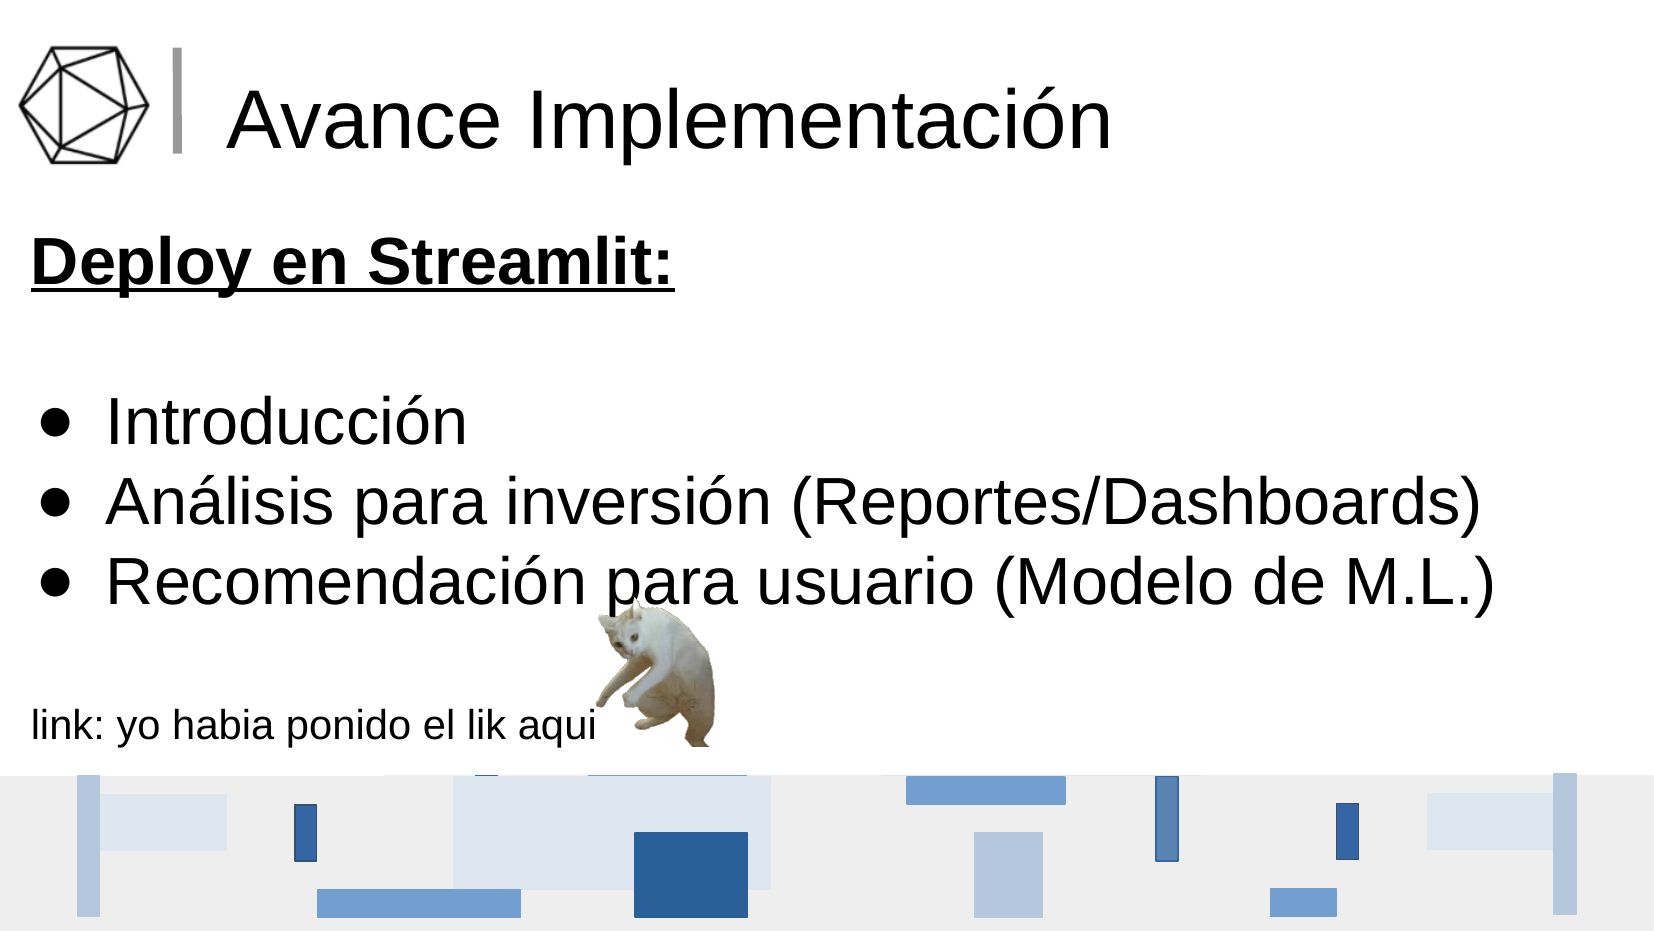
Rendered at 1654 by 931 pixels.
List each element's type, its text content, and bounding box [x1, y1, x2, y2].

list Deploy en Streamlit: Introducción Análisis para inversión (Reportes/Dashboards) Recomendación para usuario (Modelo de M.L.) link: yo habia ponido el lik aqui [30, 217, 1571, 891]
picture [579, 591, 740, 748]
picture [18, 38, 150, 177]
title Avance Implementación [226, 37, 1571, 193]
